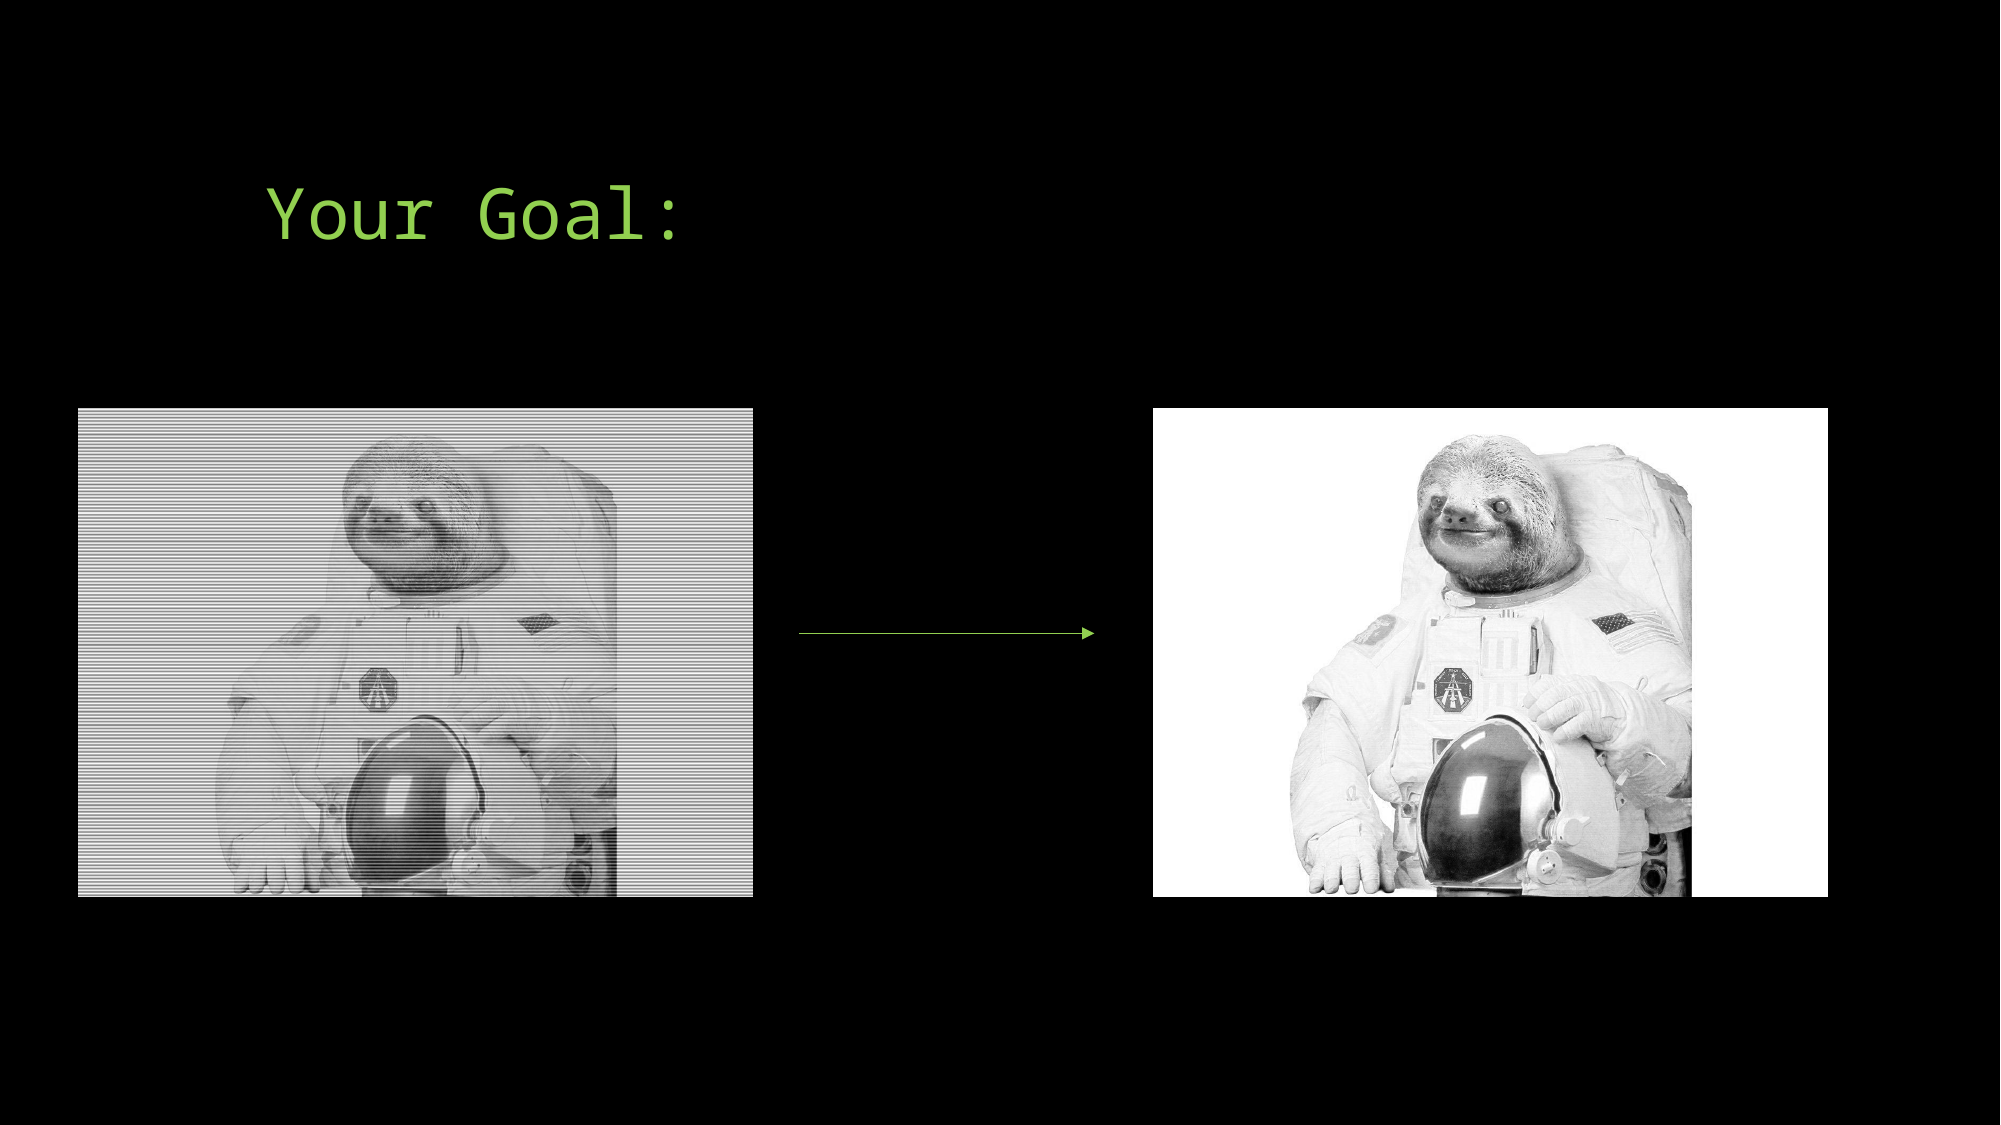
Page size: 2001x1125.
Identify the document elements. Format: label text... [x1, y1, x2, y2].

title Your Goal: [249, 75, 1750, 263]
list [1153, 408, 1828, 897]
picture [78, 408, 753, 897]
